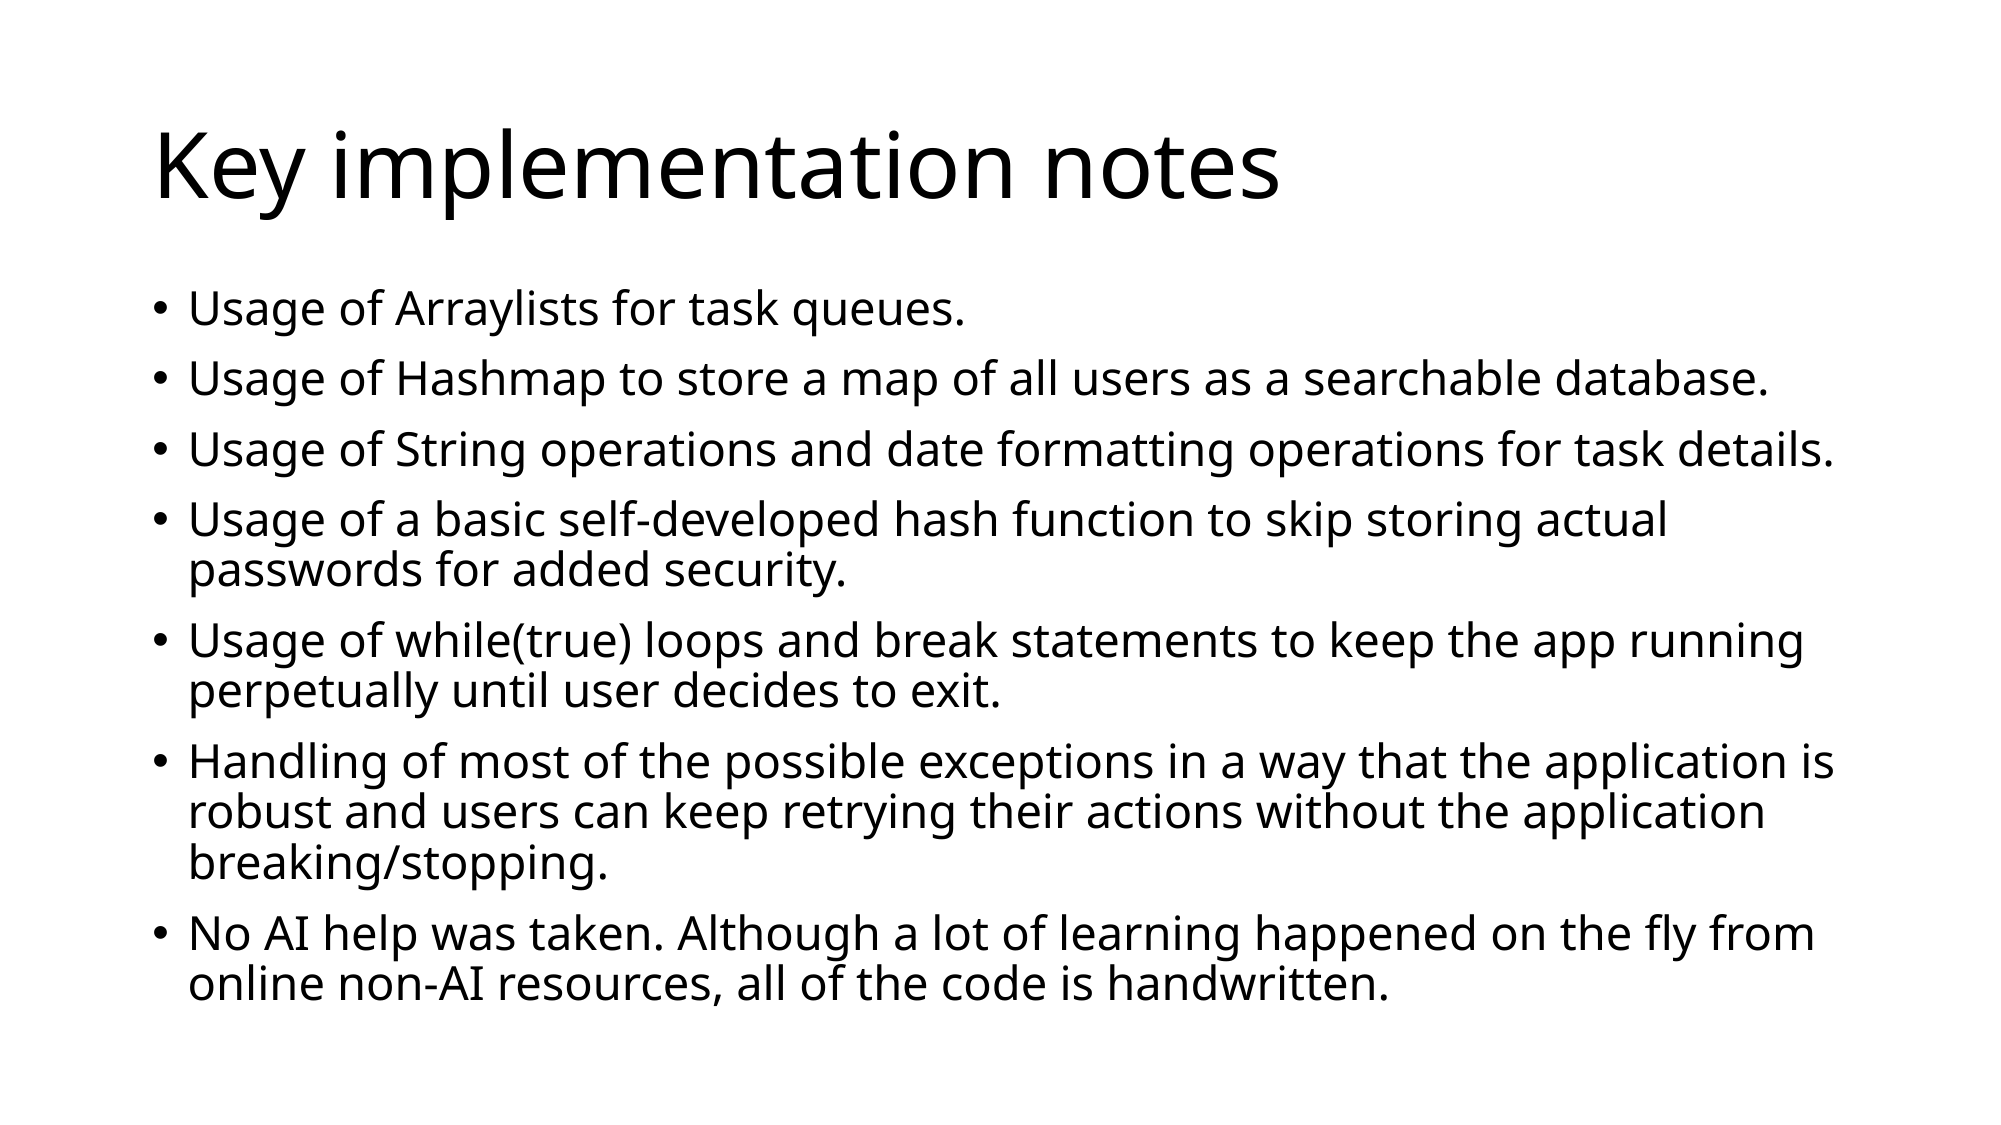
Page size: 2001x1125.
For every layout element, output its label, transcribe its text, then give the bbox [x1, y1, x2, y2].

list Usage of Arraylists for task queues. Usage of Hashmap to store a map of all users as a searchable database. Usage of String operations and date formatting operations for task details. Usage of a basic self-developed hash function to skip storing actual passwords for added security. Usage of while(true) loops and break statements to keep the app running perpetually until user decides to exit. Handling of most of the possible exceptions in a way that the application is robust and users can keep retrying their actions without the application breaking/stopping. No AI help was taken. Although a lot of learning happened on the fly from online non-AI resources, all of the code is handwritten. [137, 277, 1863, 1066]
title Key implementation notes [137, 59, 1863, 277]
